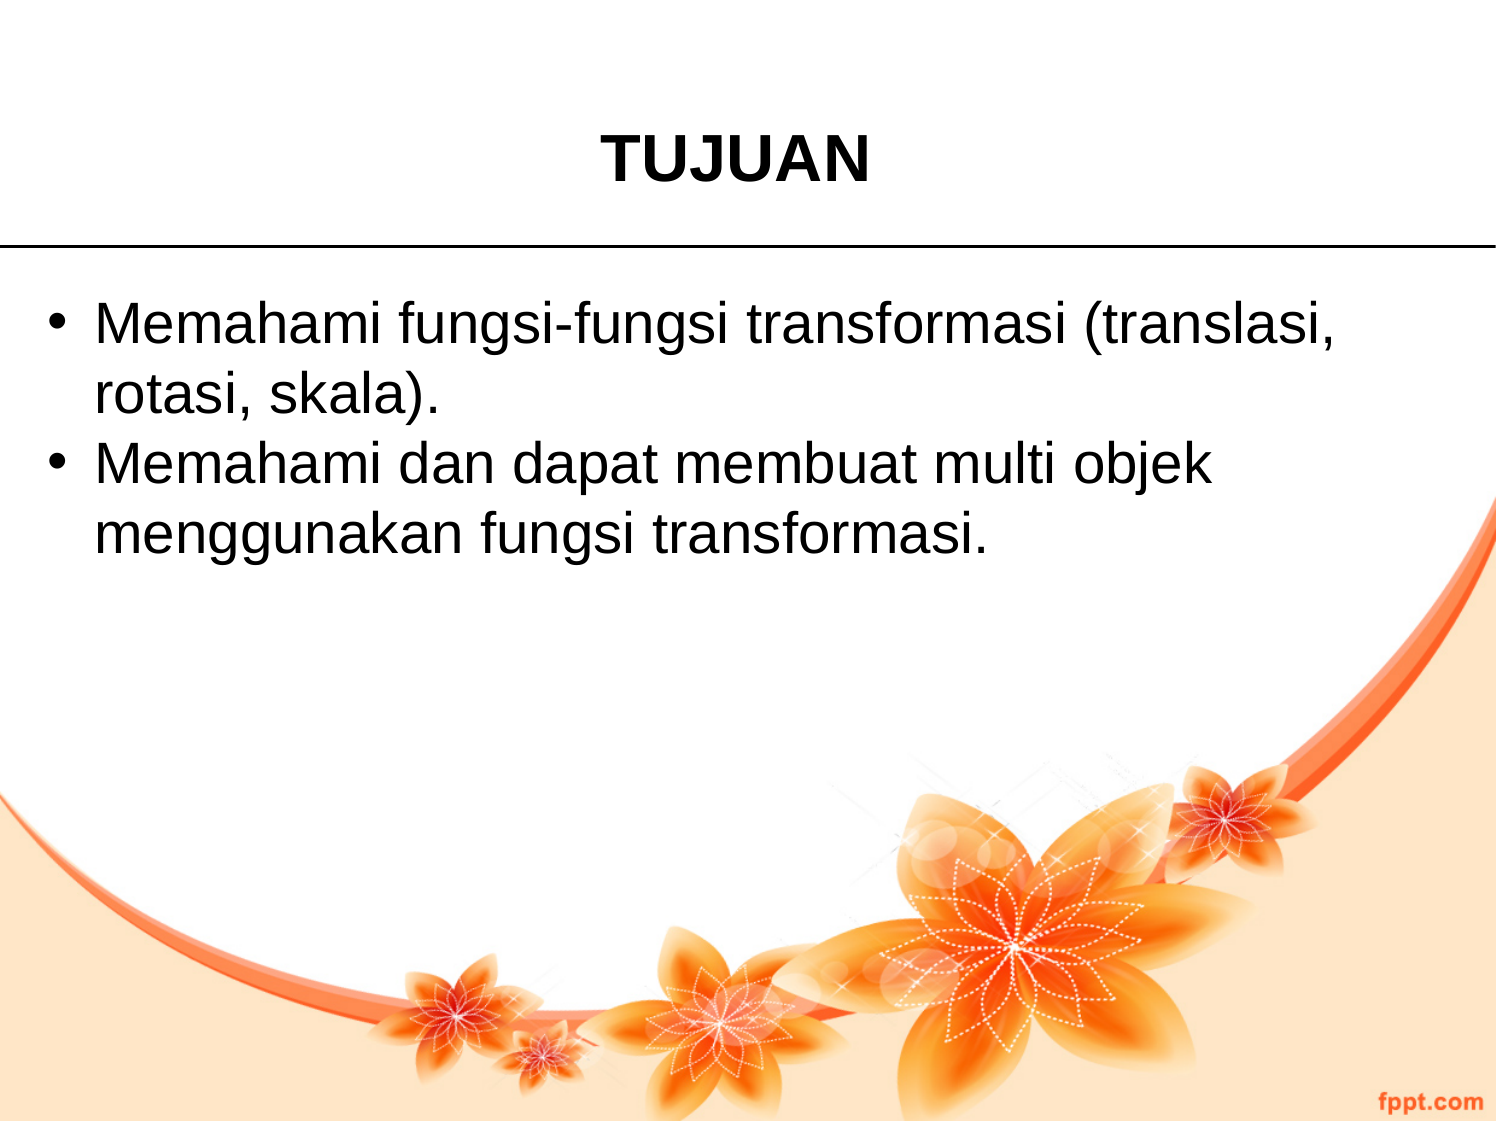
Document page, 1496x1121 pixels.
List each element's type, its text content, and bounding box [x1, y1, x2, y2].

text_box Memahami fungsi-fungsi transformasi (translasi, rotasi, skala). Memahami dan dapat membuat multi objek menggunakan fungsi transformasi. [47, 285, 1461, 636]
picture [0, 0, 1496, 243]
text_box TUJUAN [600, 72, 872, 195]
text_box [0, 243, 1496, 250]
picture [0, 250, 1496, 1121]
